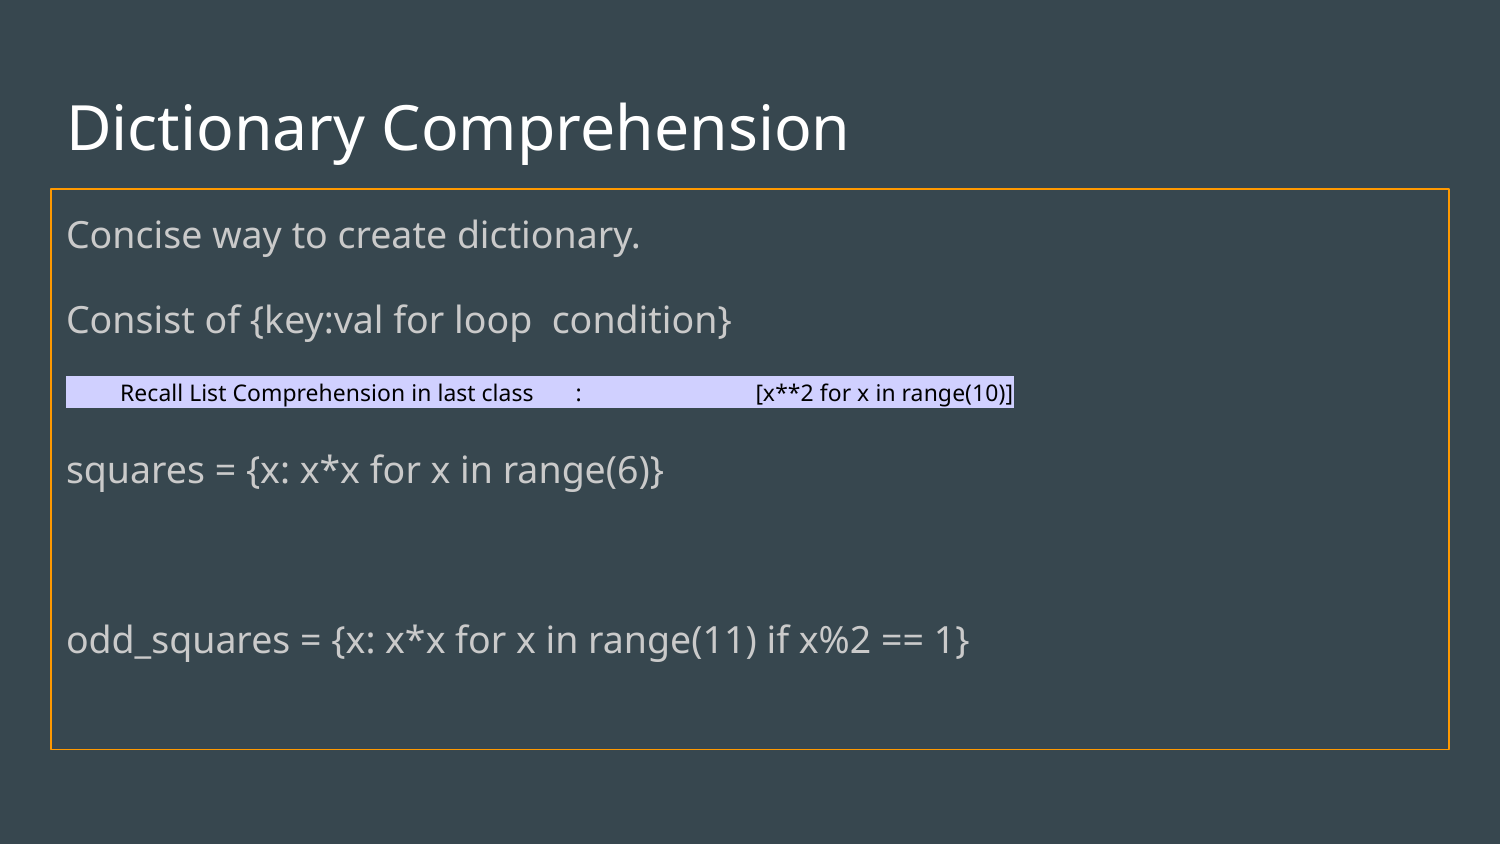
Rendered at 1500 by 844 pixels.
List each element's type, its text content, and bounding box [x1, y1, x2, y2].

list Concise way to create dictionary. Consist of {key:val for loop condition} Recall List Comprehension in last class : [x**2 for x in range(10)] squares = {x: x*x for x in range(6)} odd_squares = {x: x*x for x in range(11) if x%2 == 1} [51, 189, 1449, 750]
title Dictionary Comprehension [51, 72, 1449, 167]
